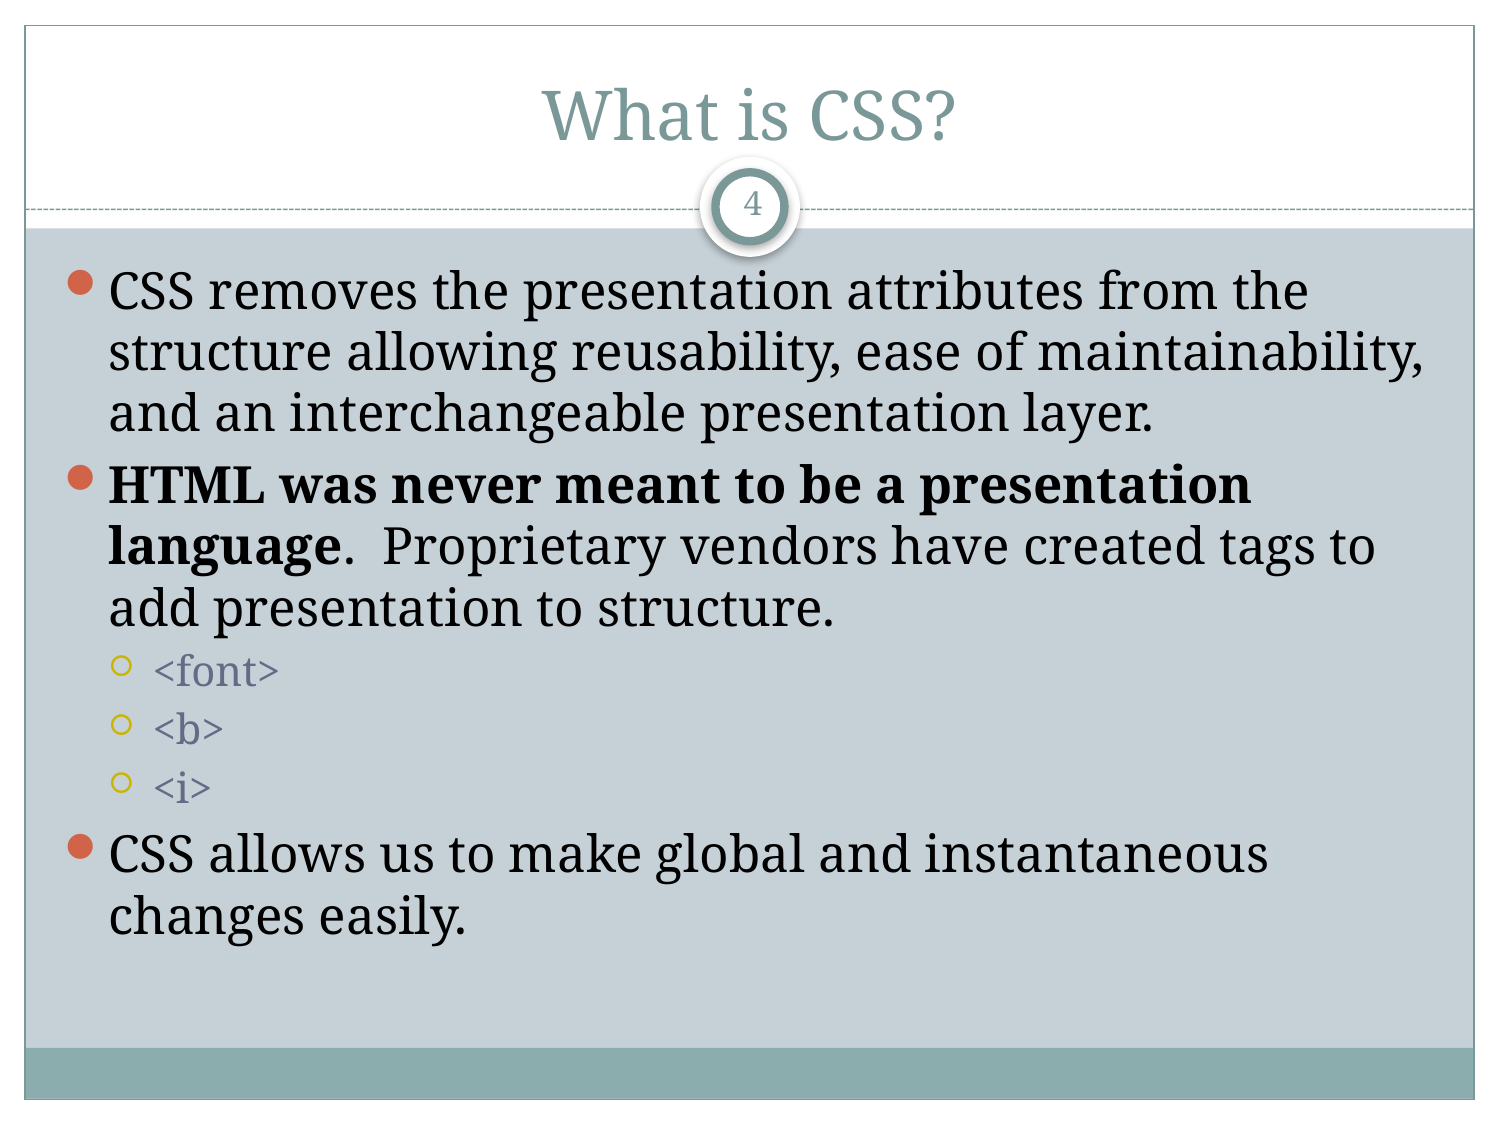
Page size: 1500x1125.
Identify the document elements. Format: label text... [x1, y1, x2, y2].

list CSS removes the presentation attributes from the structure allowing reusability, ease of maintainability, and an interchangeable presentation layer. HTML was never meant to be a presentation language. Proprietary vendors have created tags to add presentation to structure. <font> <b> <i> CSS allows us to make global and instantaneous changes easily. [49, 250, 1445, 1001]
title What is CSS? [49, 37, 1450, 162]
slide_number 4 [715, 168, 791, 241]
